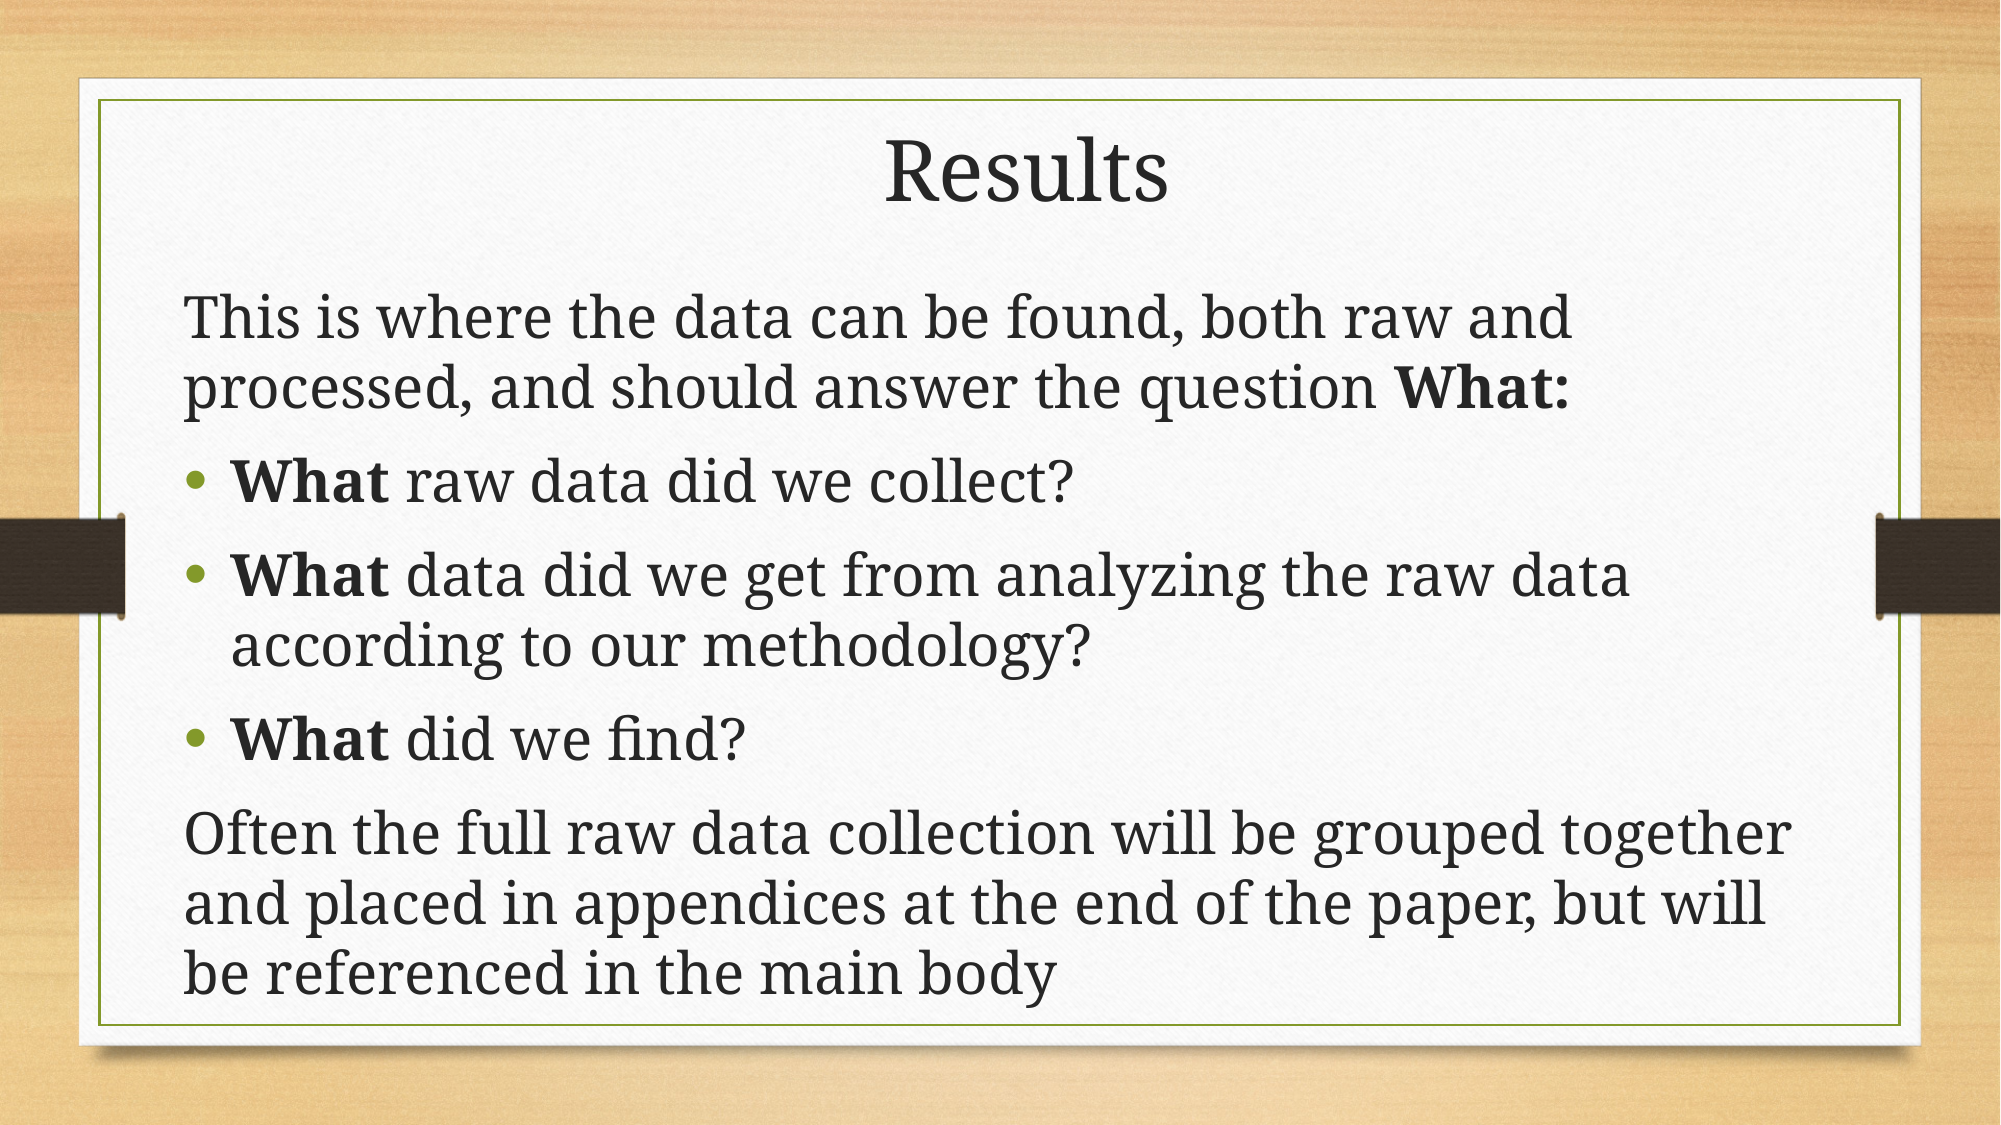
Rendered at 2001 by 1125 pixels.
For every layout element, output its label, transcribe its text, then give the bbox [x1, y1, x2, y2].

list This is where the data can be found, both raw and processed, and should answer the question What: What raw data did we collect? What data did we get from analyzing the raw data according to our methodology? What did we find? Often the full raw data collection will be grouped together and placed in appendices at the end of the paper, but will be referenced in the main body [168, 273, 1851, 1056]
title Results [239, 108, 1815, 226]
picture [0, 0, 2001, 1125]
